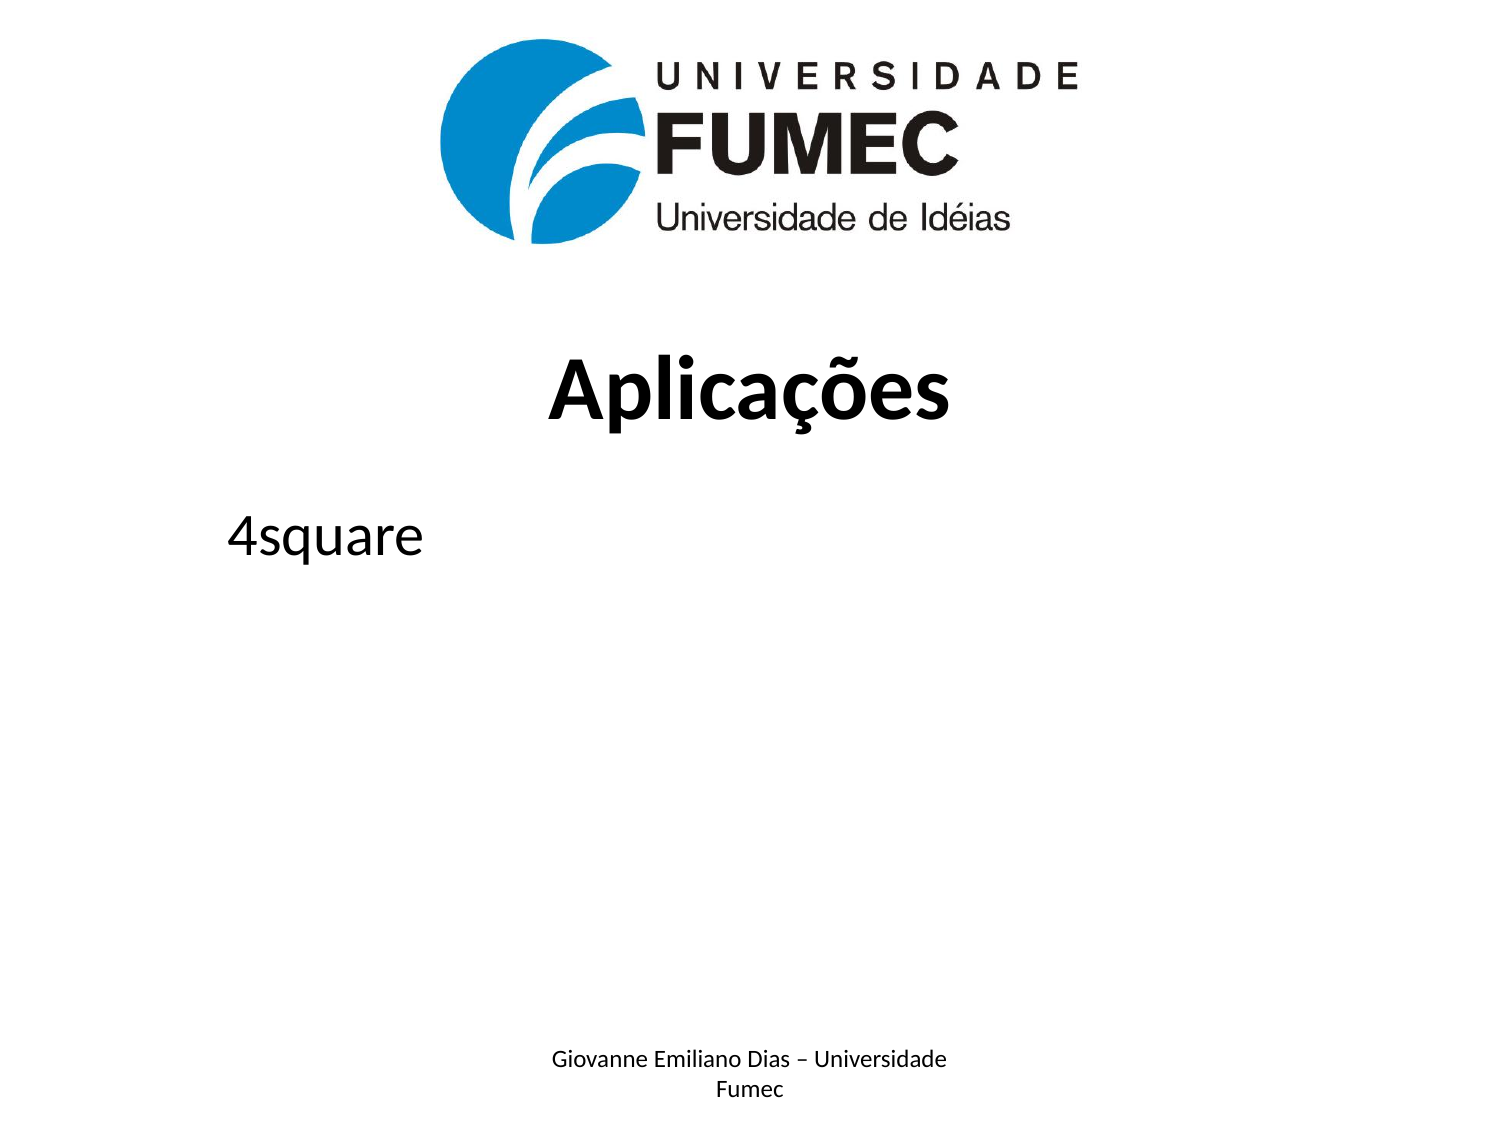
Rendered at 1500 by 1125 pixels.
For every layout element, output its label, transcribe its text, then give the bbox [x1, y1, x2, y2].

picture [437, 37, 1082, 247]
title Aplicações [112, 262, 1388, 504]
subtitle 4square [212, 504, 1263, 775]
footer Giovanne Emiliano Dias – Universidade Fumec [512, 1042, 988, 1103]
